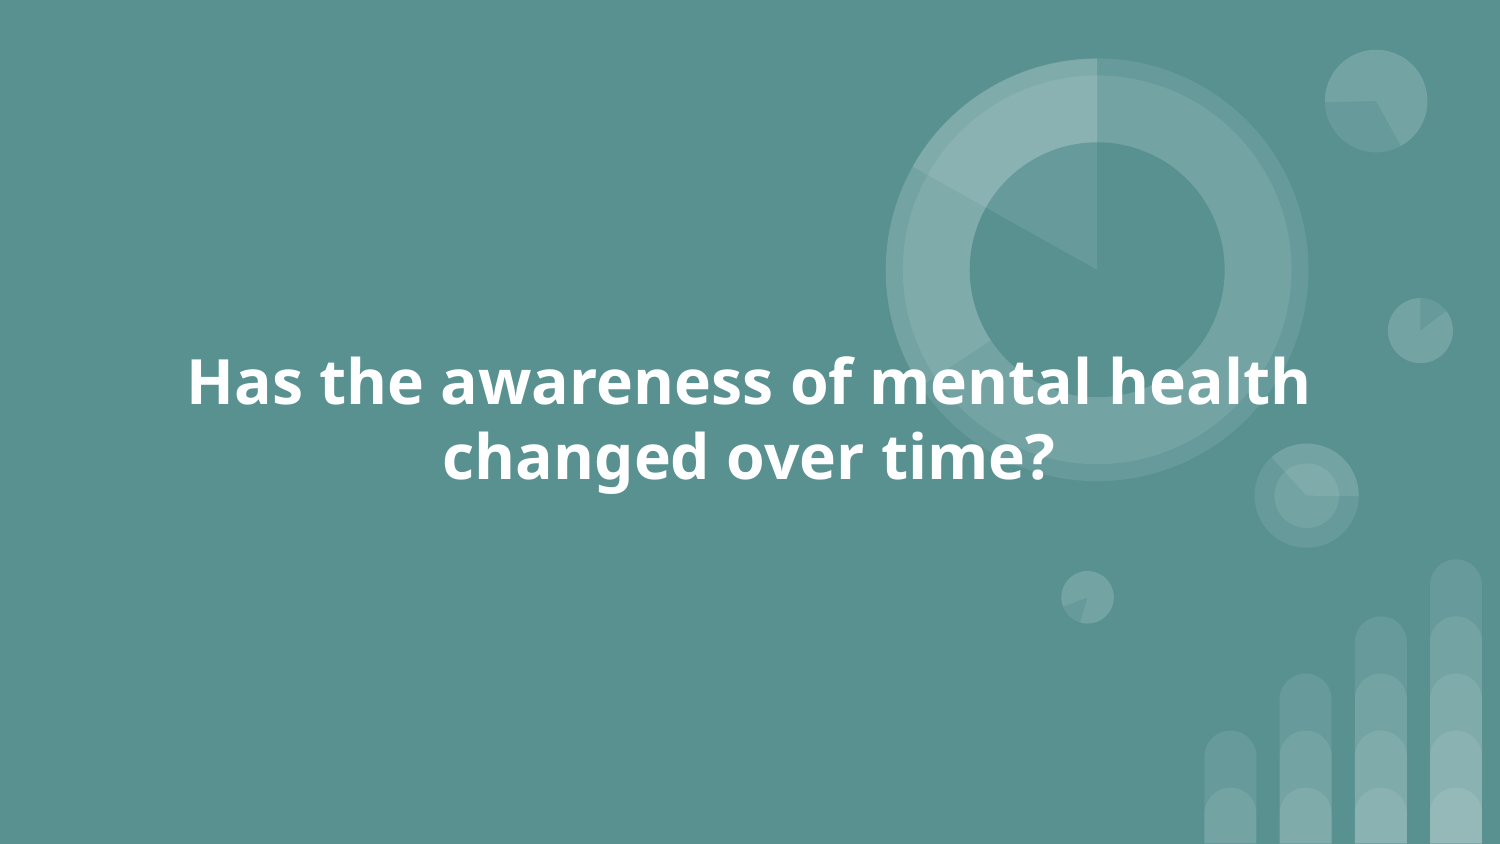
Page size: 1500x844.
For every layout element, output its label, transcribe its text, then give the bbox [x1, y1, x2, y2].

title Has the awareness of mental health changed over time? [112, 143, 1387, 765]
